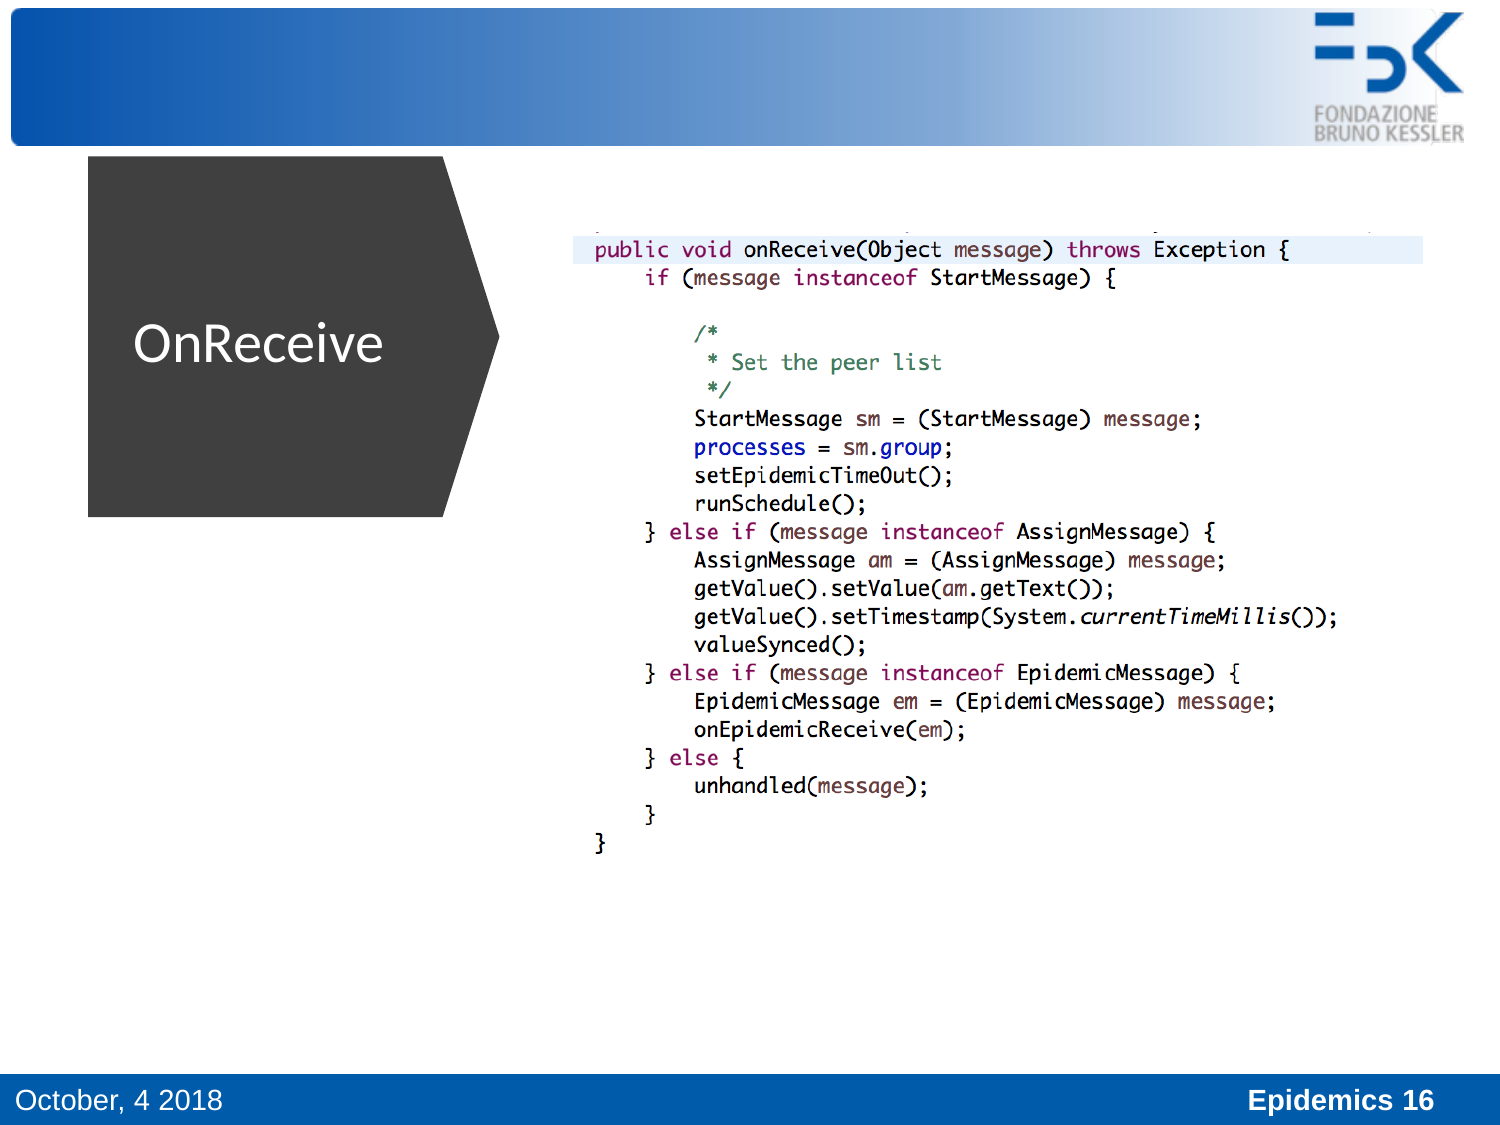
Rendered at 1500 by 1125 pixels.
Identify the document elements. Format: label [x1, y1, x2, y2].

picture [11, 8, 1464, 146]
text_box [86, 154, 446, 160]
picture [0, 1074, 1500, 1125]
text_box [53, 160, 1478, 1005]
picture [573, 232, 1424, 873]
